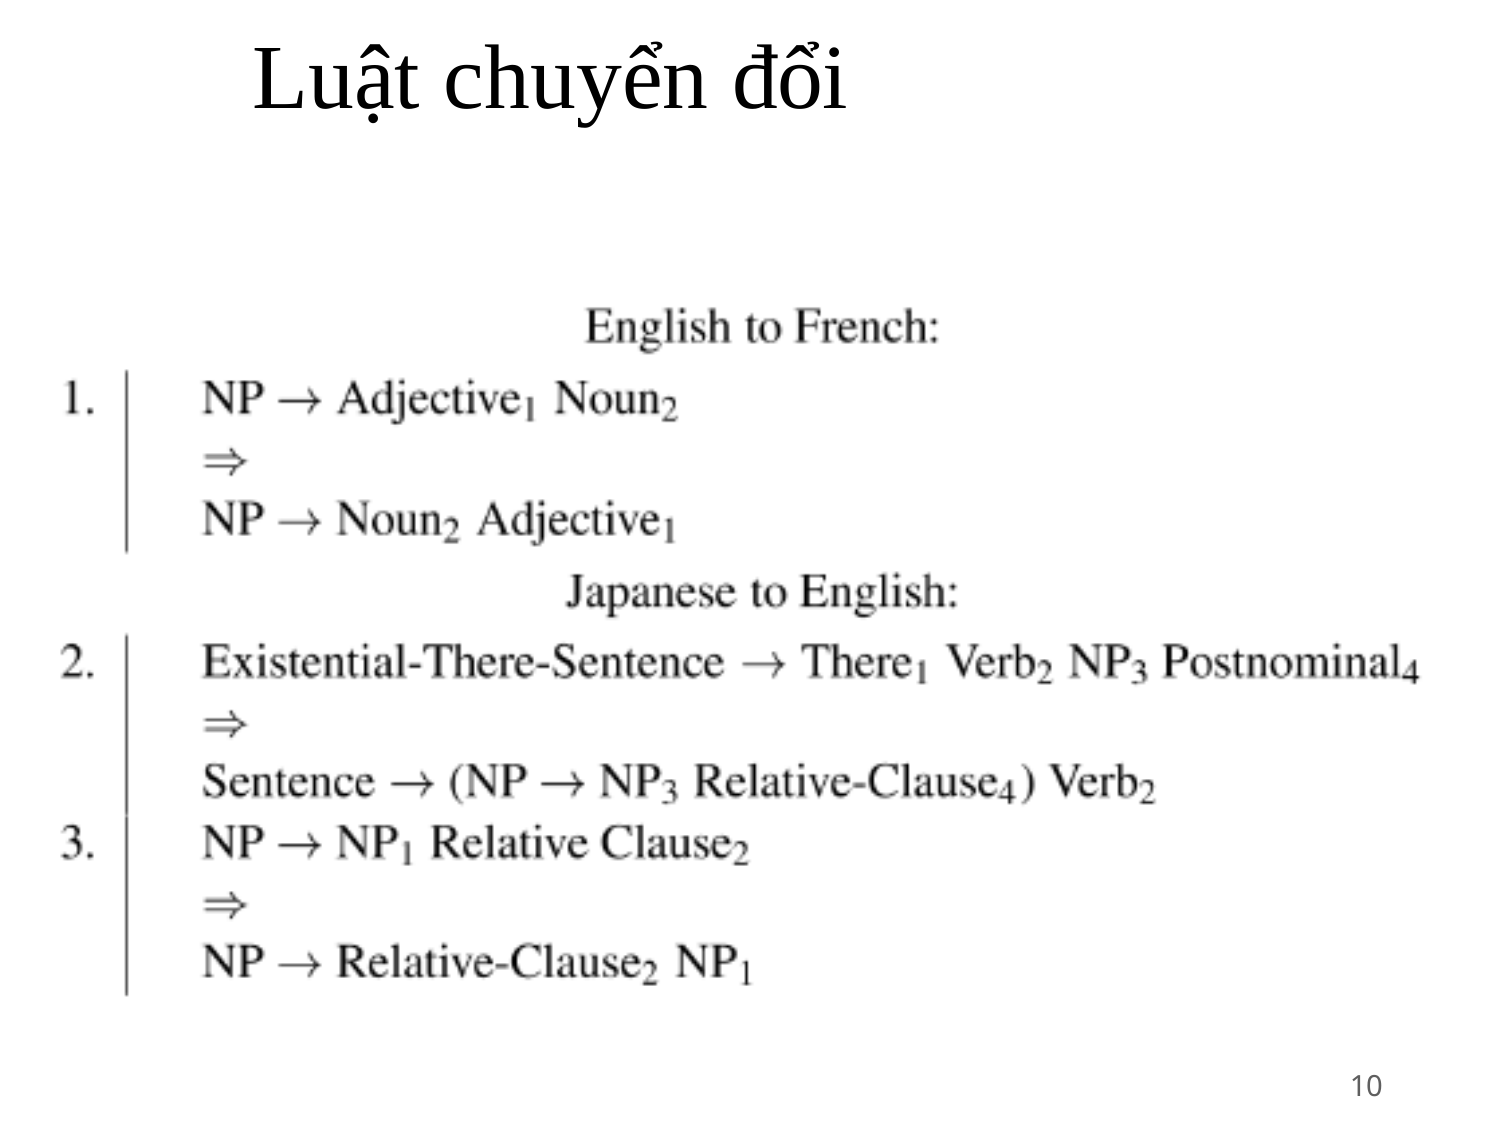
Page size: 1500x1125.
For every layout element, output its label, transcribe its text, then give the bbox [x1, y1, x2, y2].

title Luật chuyển đổi [250, 15, 851, 206]
slide_number 10 [1343, 1042, 1419, 1125]
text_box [0, 286, 1500, 1025]
